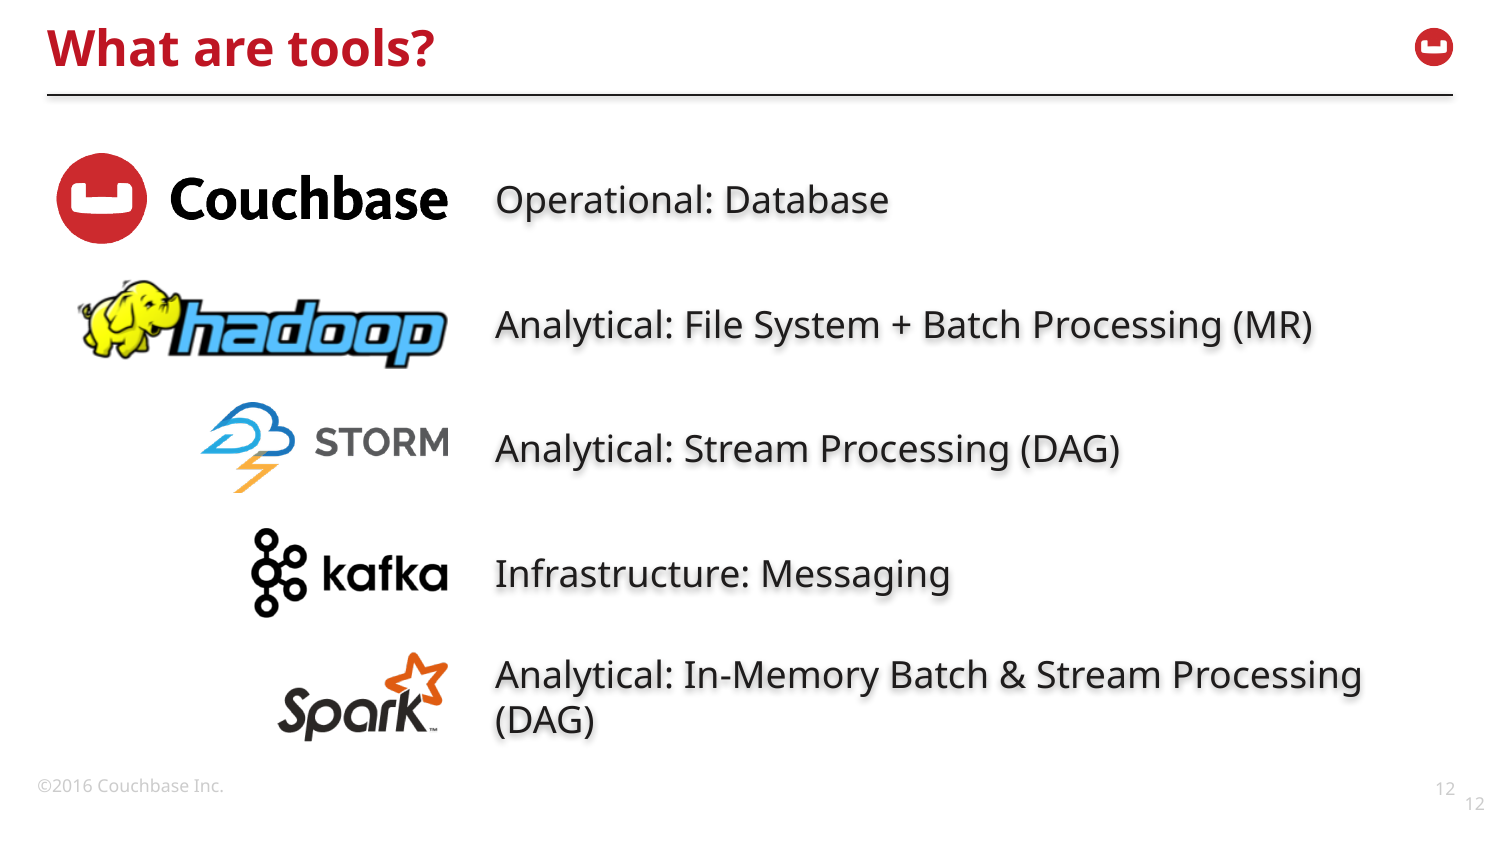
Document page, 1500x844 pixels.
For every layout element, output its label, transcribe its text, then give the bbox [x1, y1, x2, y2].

picture [276, 651, 448, 742]
title What are tools? [32, 7, 1345, 96]
text_box Analytical: Stream Processing (DAG) [480, 402, 1389, 493]
picture [76, 277, 448, 369]
slide_number 12 [1378, 782, 1500, 828]
text_box Infrastructure: Messaging [480, 526, 1389, 618]
text_box Operational: Database [480, 153, 1389, 244]
text_box Analytical: File System + Batch Processing (MR) [480, 277, 1389, 369]
picture [56, 153, 448, 244]
picture [1414, 27, 1454, 67]
picture [200, 402, 448, 493]
picture [250, 526, 448, 618]
text_box Analytical: In-Memory Batch & Stream Processing (DAG) [480, 651, 1389, 742]
